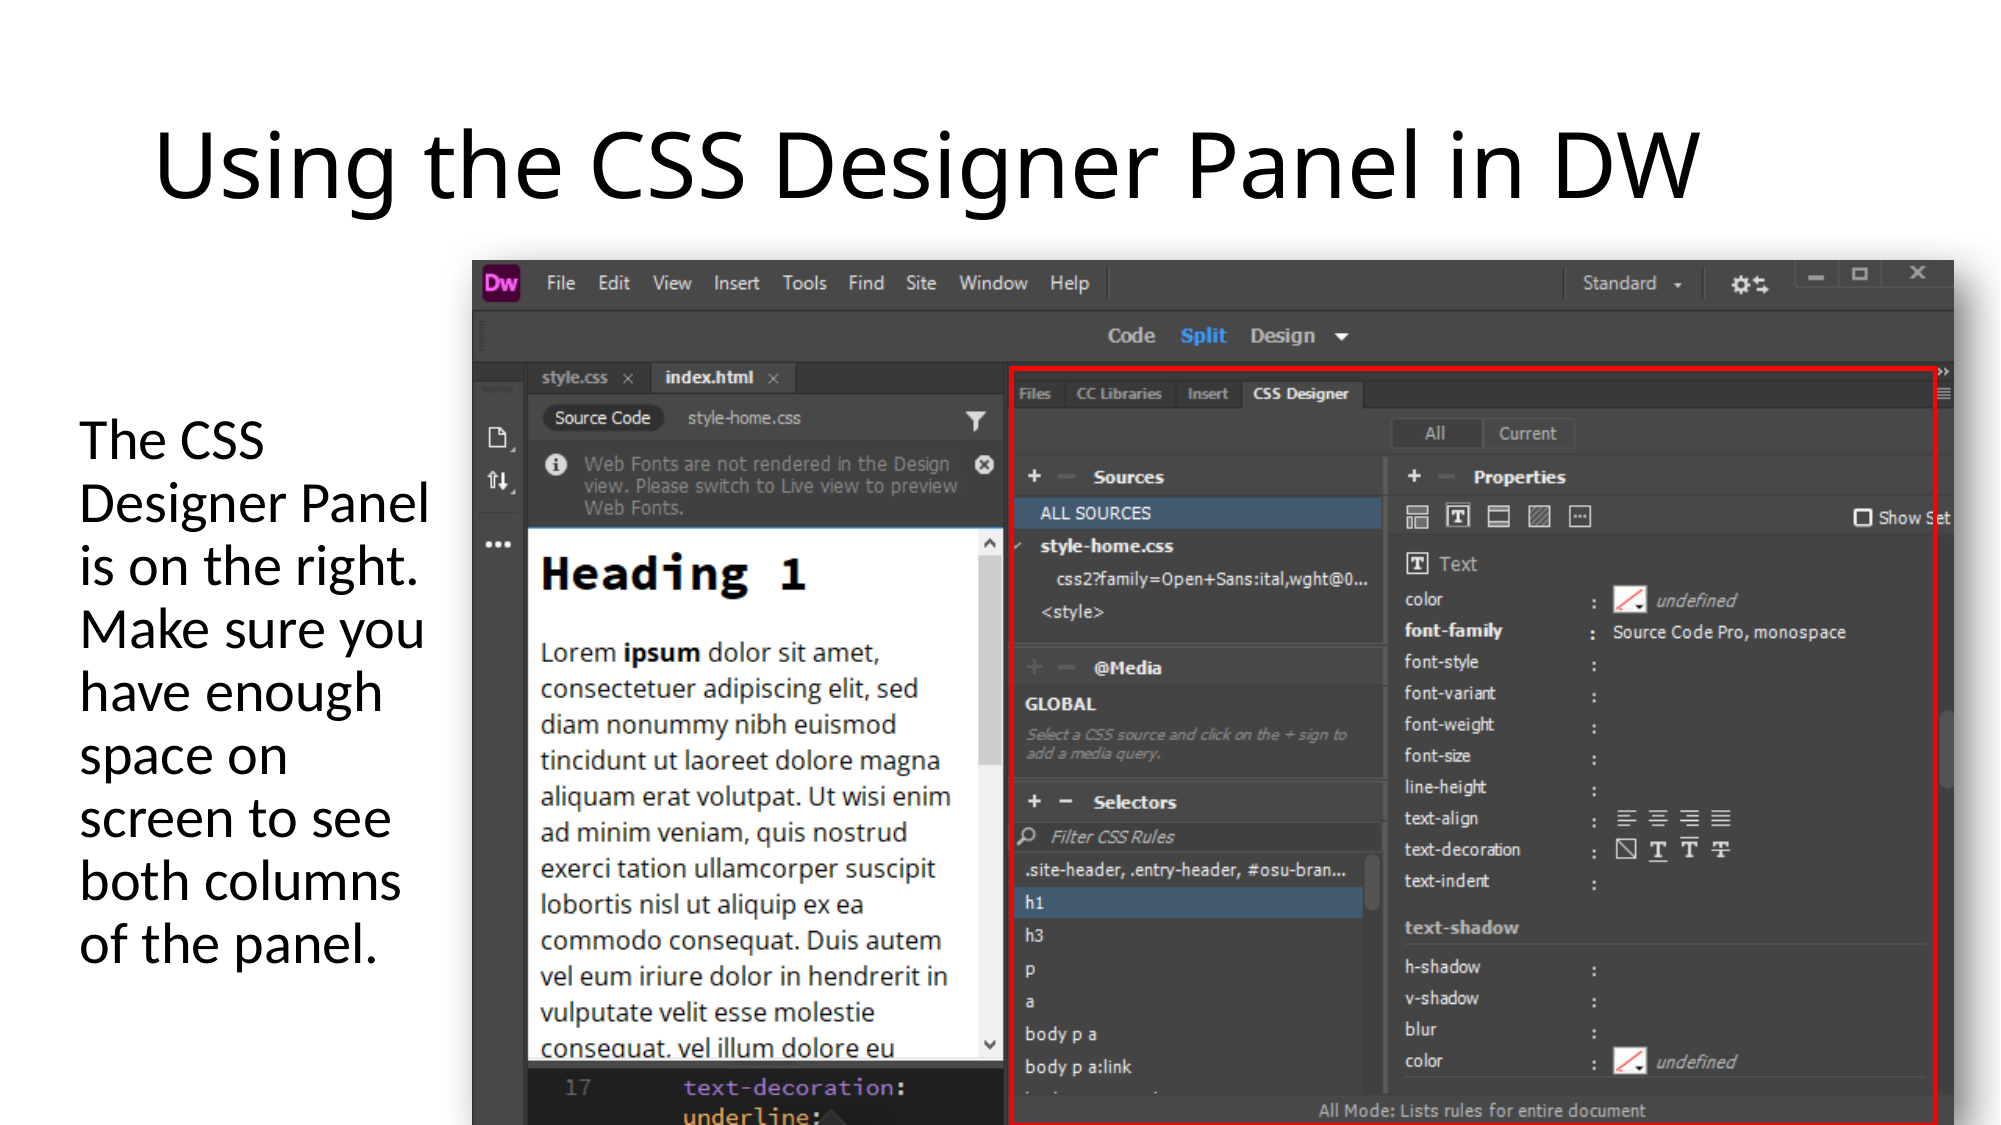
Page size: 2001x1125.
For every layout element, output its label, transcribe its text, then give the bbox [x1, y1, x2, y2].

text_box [471, 260, 1954, 1125]
list The CSS Designer Panel is on the right. Make sure you have enough space on screen to see both columns of the panel. [64, 401, 456, 1125]
title Using the CSS Designer Panel in DW [137, 59, 1863, 278]
